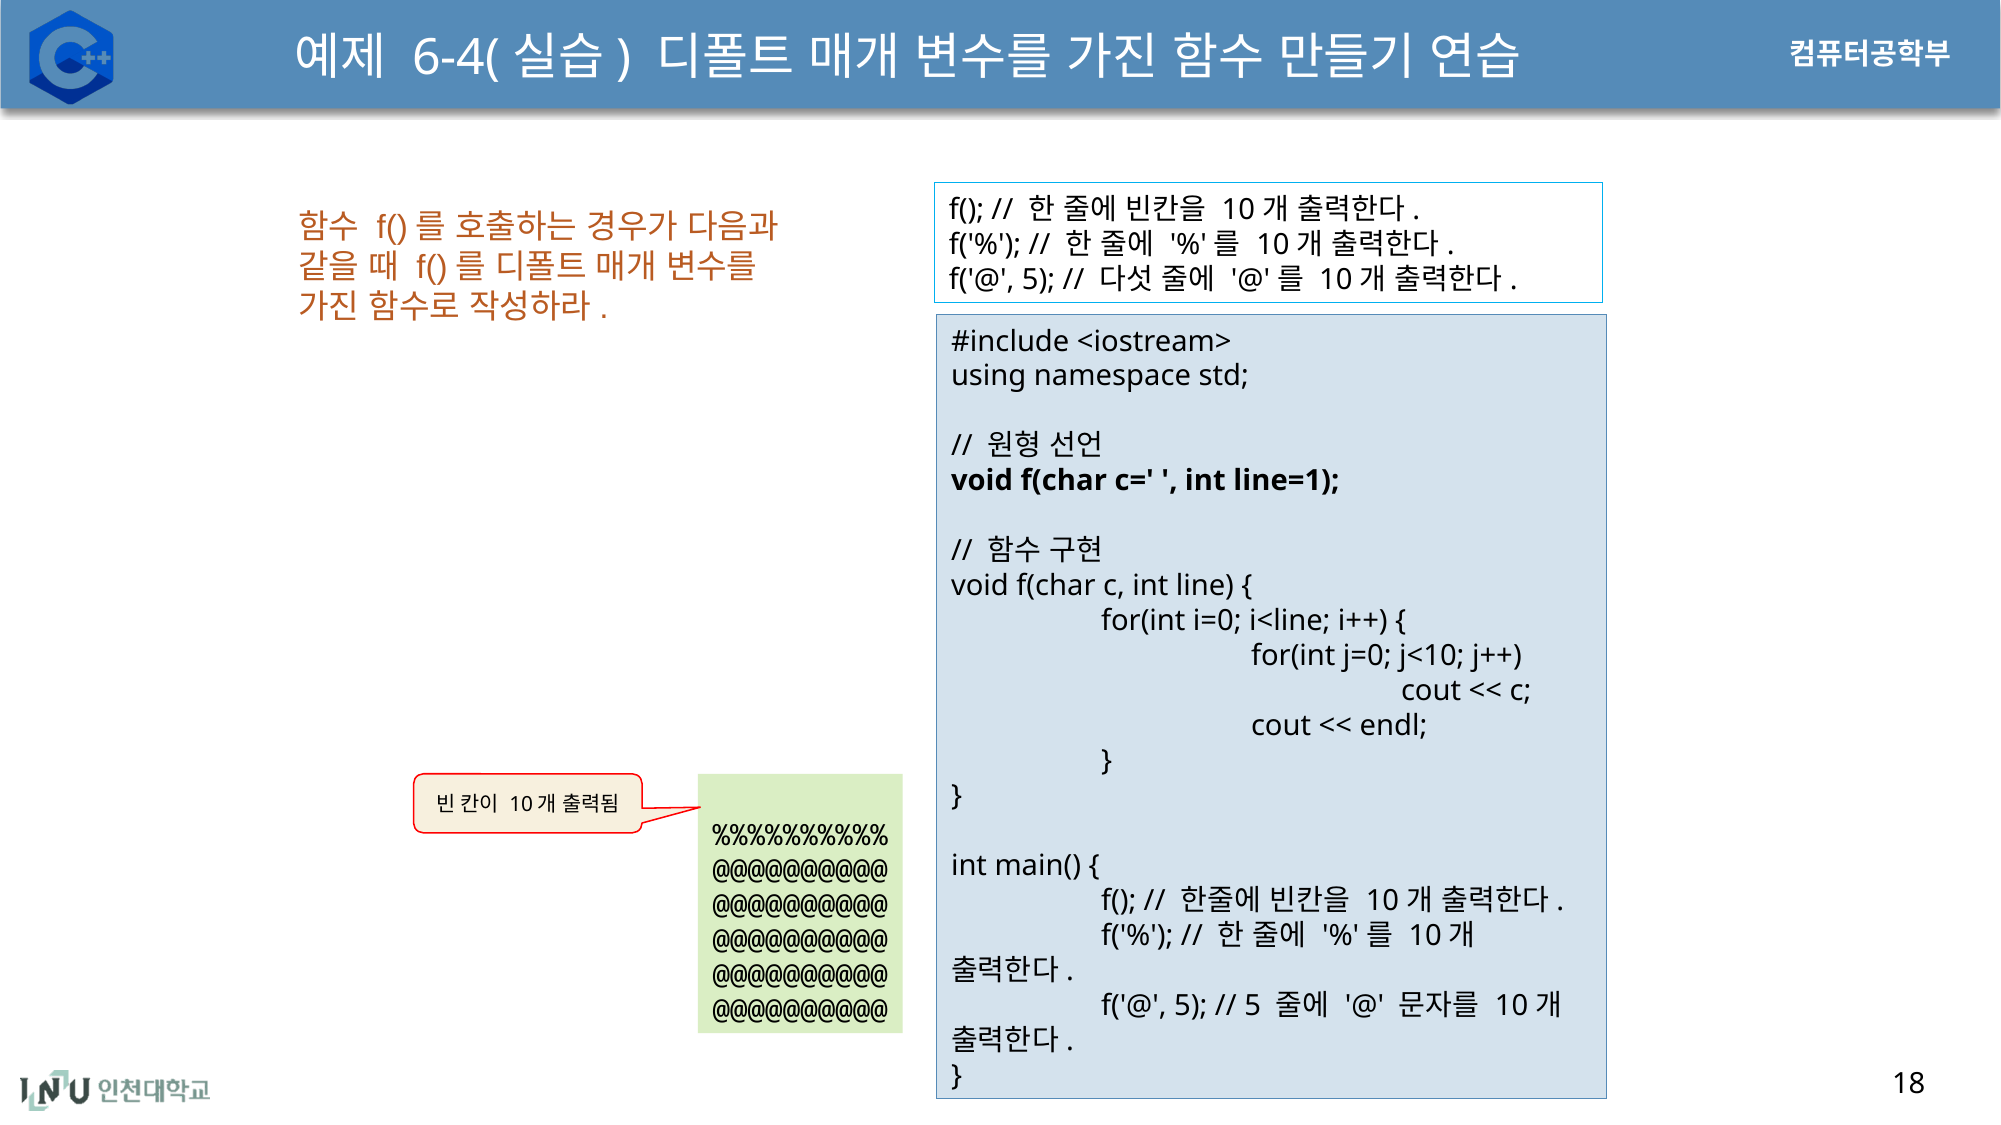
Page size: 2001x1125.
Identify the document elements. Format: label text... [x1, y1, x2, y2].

title 예제 6-4(실습) 디폴트 매개 변수를 가진 함수 만들기 연습 [279, 7, 1627, 102]
text_box %%%%%%%%%% @@@@@@@@@@ @@@@@@@@@@ @@@@@@@@@@ @@@@@@@@@@ @@@@@@@@@@ [697, 773, 903, 1034]
text_box 함수 f()를 호출하는 경우가 다음과 같을 때 f()를 디폴트 매개 변수를 가진 함수로 작성하라. [283, 197, 828, 333]
text_box #include <iostream> using namespace std; // 원형 선언 void f(char c=' ', int line=1); // 함수 구현 void f(char c, int line) { for(int i=0; i<line; i++) { for(int j=0; j<10; j++) cout << c; cout << endl; } } int main() { f(); // 한줄에 빈칸을 10개 출력한다. f('%'); // 한 줄에 '%'를 10개 출력한다. f('@', 5); // 5 줄에 '@' 문자를 10개 출력한다. } [936, 314, 1607, 1099]
picture [19, 0, 125, 116]
text_box f(); // 한 줄에 빈칸을 10개 출력한다. f('%'); // 한 줄에 '%'를 10개 출력한다. f('@', 5); // 다섯 줄에 '@'를 10개 출력한다. [934, 182, 1603, 303]
text_box 빈 칸이 10개 출력됨 [412, 772, 702, 835]
